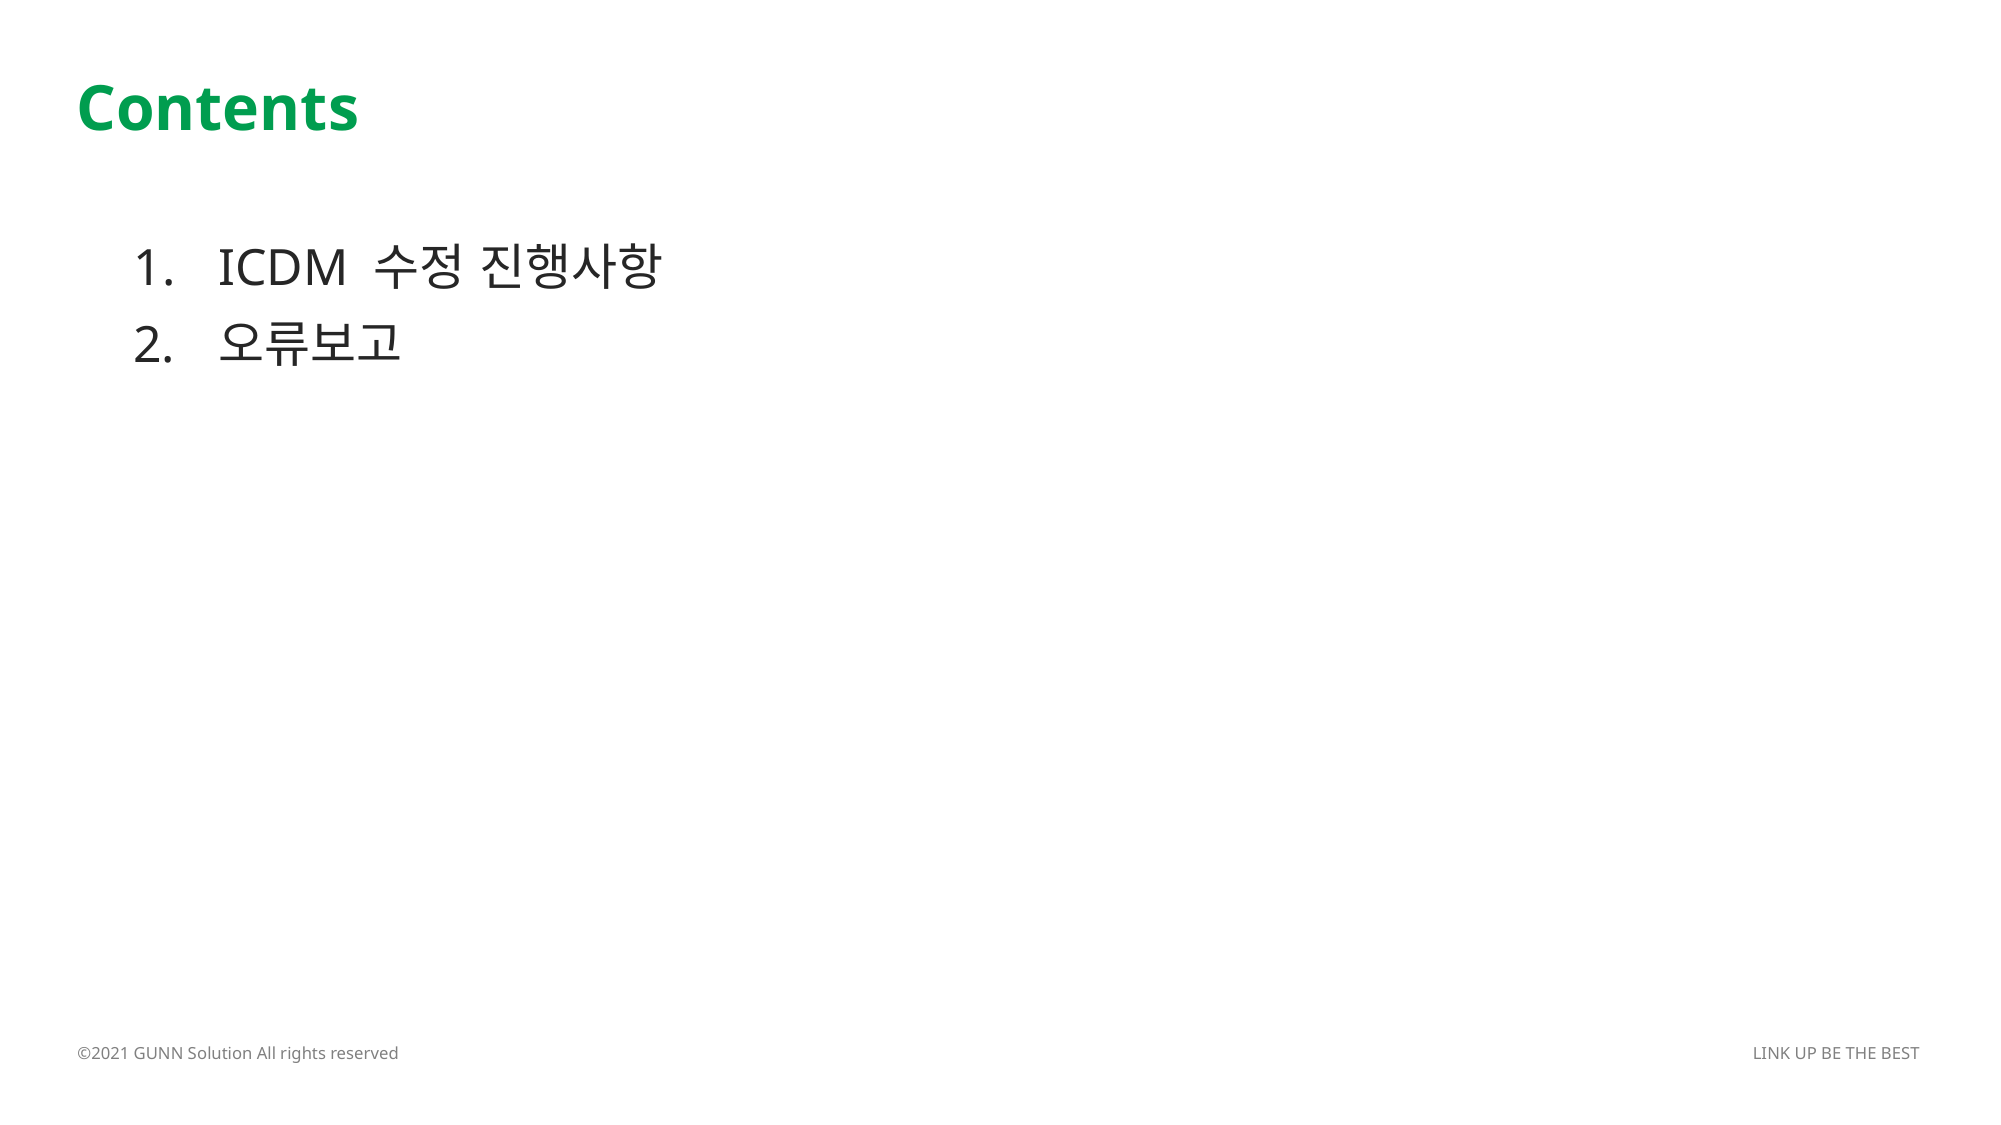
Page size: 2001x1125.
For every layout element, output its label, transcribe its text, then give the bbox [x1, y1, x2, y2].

text_box ICDM 수정 진행사항 오류보고 [119, 209, 679, 381]
text_box Contents [61, 60, 462, 151]
